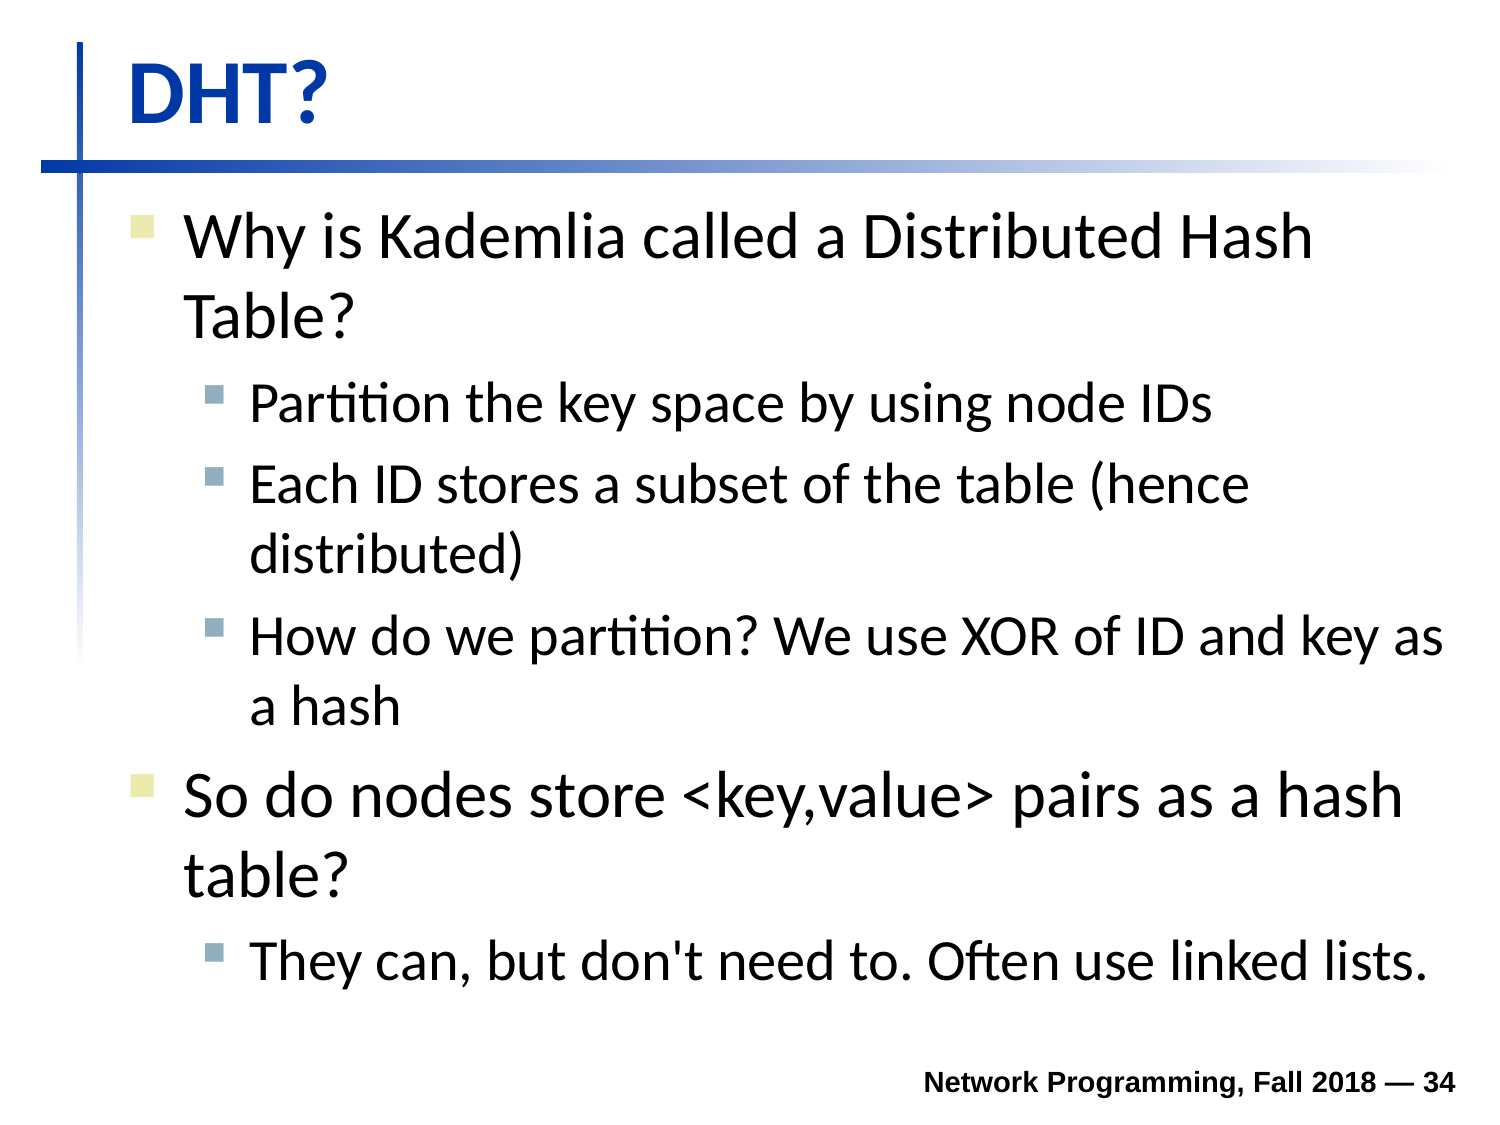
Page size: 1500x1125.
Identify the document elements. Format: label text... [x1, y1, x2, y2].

title DHT? [112, 22, 1468, 149]
list Why is Kademlia called a Distributed Hash Table? Partition the key space by using node IDs Each ID stores a subset of the table (hence distributed) How do we partition? We use XOR of ID and key as a hash So do nodes store <key,value> pairs as a hash table? They can, but don't need to. Often use linked lists. [112, 184, 1469, 1024]
footer Network Programming, Fall 2018 — 34 [277, 1046, 1471, 1106]
